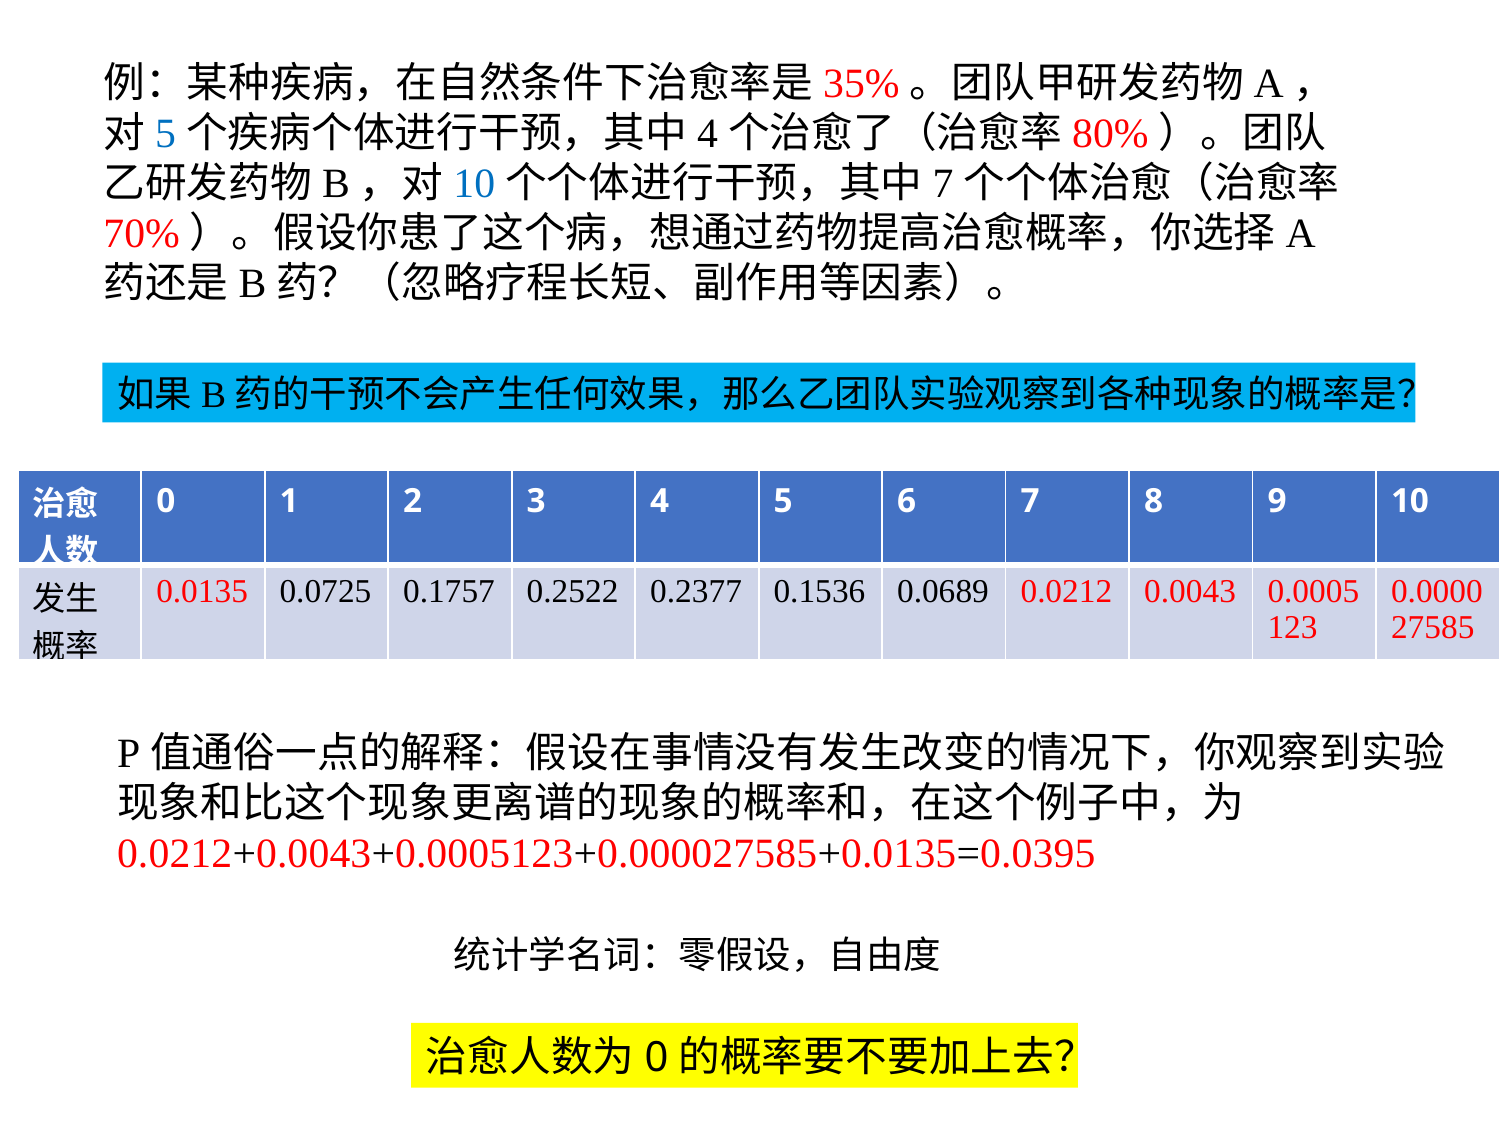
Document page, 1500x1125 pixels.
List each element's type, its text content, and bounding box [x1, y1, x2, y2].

table_header 0 [142, 471, 264, 562]
text_box 例：某种疾病，在自然条件下治愈率是35%。团队甲研发药物A，对5个疾病个体进行干预，其中4个治愈了（治愈率80%）。团队乙研发药物B，对10个个体进行干预，其中7个个体治愈（治愈率70%）。假设你患了这个病，想通过药物提高治愈概率，你选择A药还是B药？（忽略疗程长短、副作用等因素）。 [88, 48, 1374, 314]
table_header 7 [1006, 471, 1128, 562]
table_cell 0.000027585 [1377, 568, 1499, 659]
text_box 统计学名词：零假设，自由度 [439, 923, 1001, 984]
table_cell 0.2522 [513, 568, 634, 659]
table_header 1 [266, 471, 387, 562]
table_cell 0.0212 [1006, 568, 1128, 659]
table_cell 0.0689 [883, 568, 1005, 659]
table_header 8 [1130, 471, 1252, 562]
table_header 10 [1377, 471, 1499, 562]
table_cell 0.1536 [760, 568, 881, 659]
table_header 治愈人数 [19, 471, 140, 562]
text_box 如果B药的干预不会产生任何效果，那么乙团队实验观察到各种现象的概率是？ [102, 362, 1416, 423]
text_box P值通俗一点的解释：假设在事情没有发生改变的情况下，你观察到实验现象和比这个现象更离谱的现象的概率和，在这个例子中，为 0.0212+0.0043+0.0005123+0.000027585+0.0135=0.0395 [102, 718, 1466, 884]
table_cell 0.0135 [142, 568, 264, 659]
text_box 治愈人数为0的概率要不要加上去？ [411, 1022, 1078, 1088]
table_cell 0.0043 [1130, 568, 1252, 659]
table_cell 0.1757 [389, 568, 511, 659]
table_header 6 [883, 471, 1005, 562]
table_cell 0.2377 [636, 568, 758, 659]
table_cell 0.0005123 [1253, 568, 1375, 659]
table_cell 发生概率 [19, 568, 140, 659]
table_header 3 [513, 471, 634, 562]
table_header 4 [636, 471, 758, 562]
table_cell 0.0725 [266, 568, 387, 659]
table_header 9 [1253, 471, 1375, 562]
table_header 2 [389, 471, 511, 562]
table_header 5 [760, 471, 881, 562]
